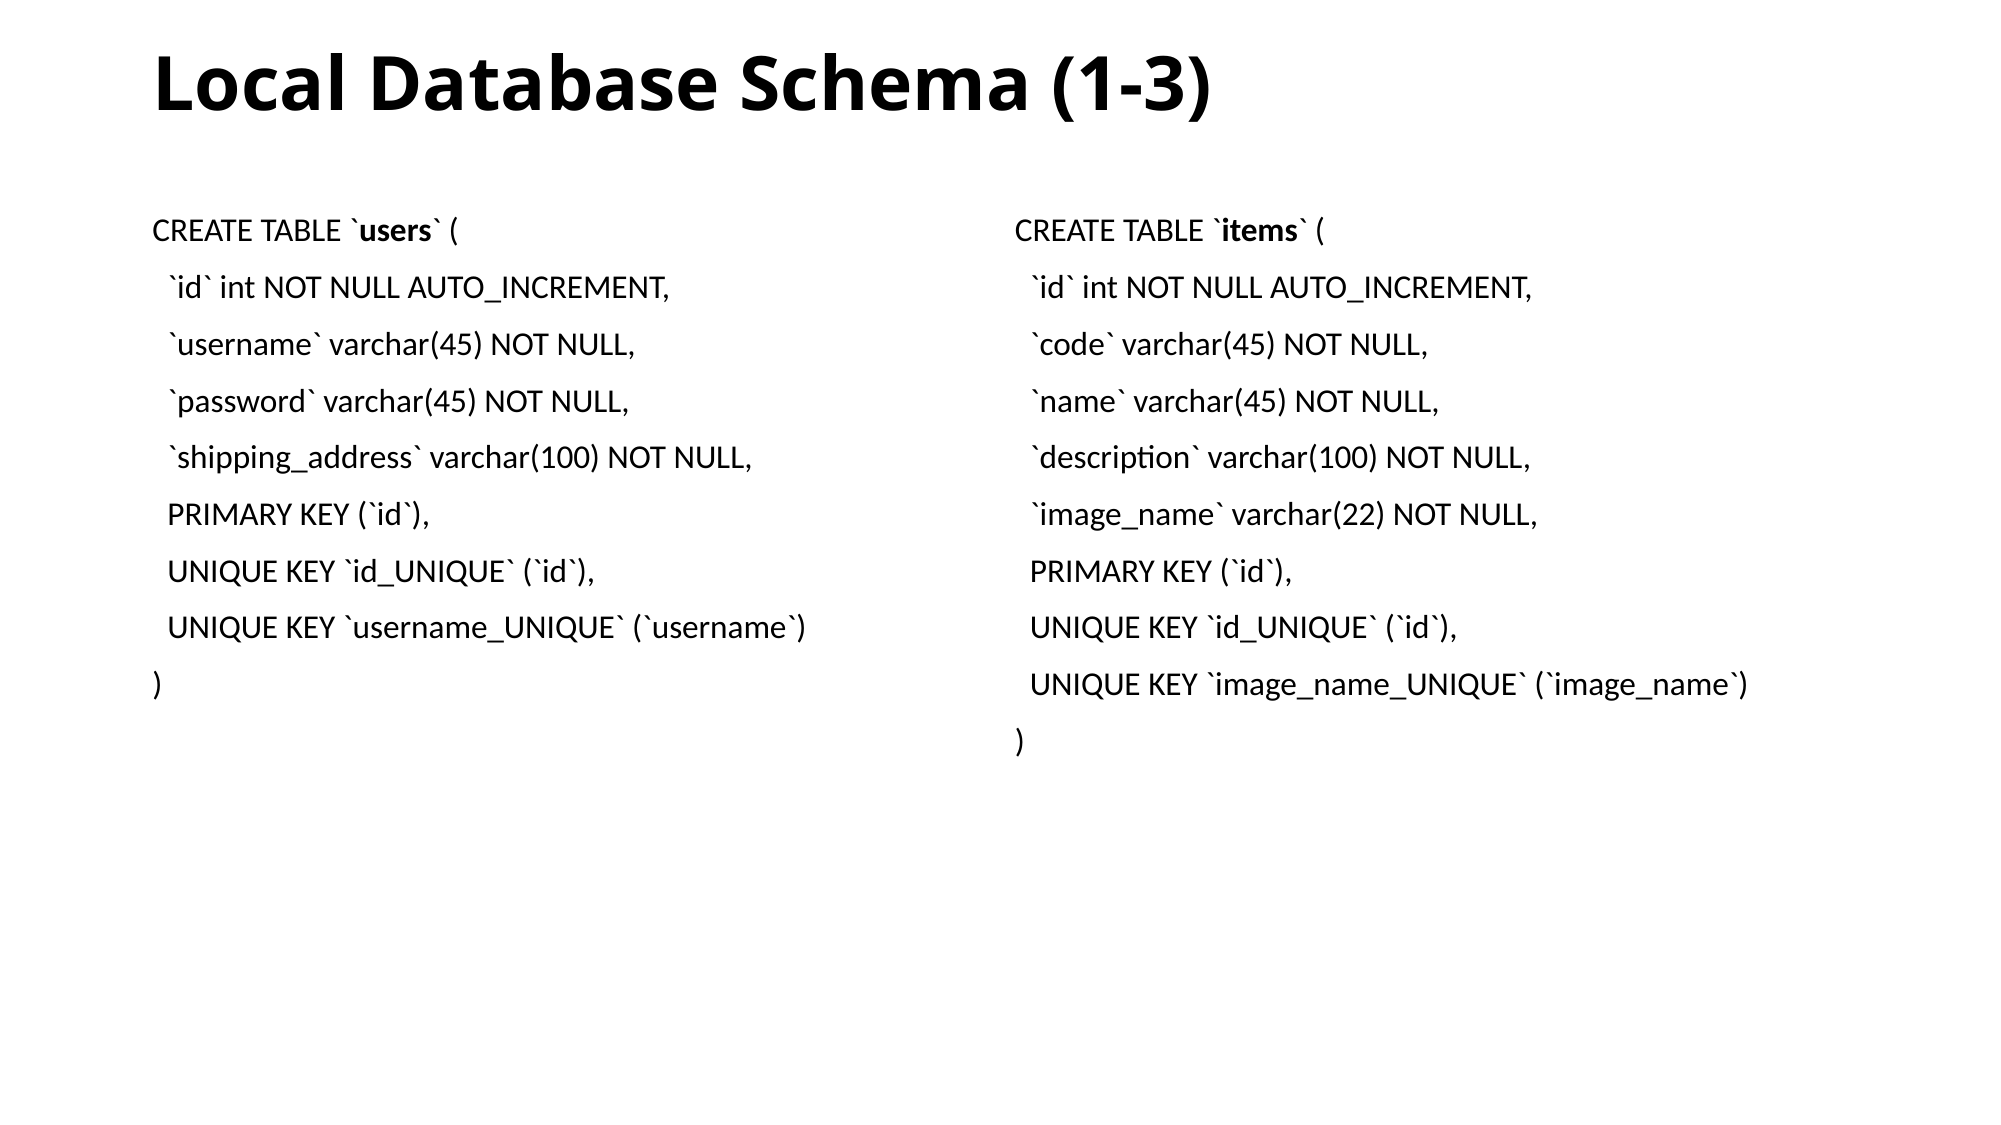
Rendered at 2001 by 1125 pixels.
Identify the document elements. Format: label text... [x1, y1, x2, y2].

list CREATE TABLE `users` ( `id` int NOT NULL AUTO_INCREMENT, `username` varchar(45) NOT NULL, `password` varchar(45) NOT NULL, `shipping_address` varchar(100) NOT NULL, PRIMARY KEY (`id`), UNIQUE KEY `id_UNIQUE` (`id`), UNIQUE KEY `username_UNIQUE` (`username`) ) [137, 205, 999, 1125]
title Local Database Schema (1-3) [137, 59, 1863, 112]
text_box CREATE TABLE `items` ( `id` int NOT NULL AUTO_INCREMENT, `code` varchar(45) NOT NULL, `name` varchar(45) NOT NULL, `description` varchar(100) NOT NULL, `image_name` varchar(22) NOT NULL, PRIMARY KEY (`id`), UNIQUE KEY `id_UNIQUE` (`id`), UNIQUE KEY `image_name_UNIQUE` (`image_name`) ) [999, 205, 1863, 1125]
